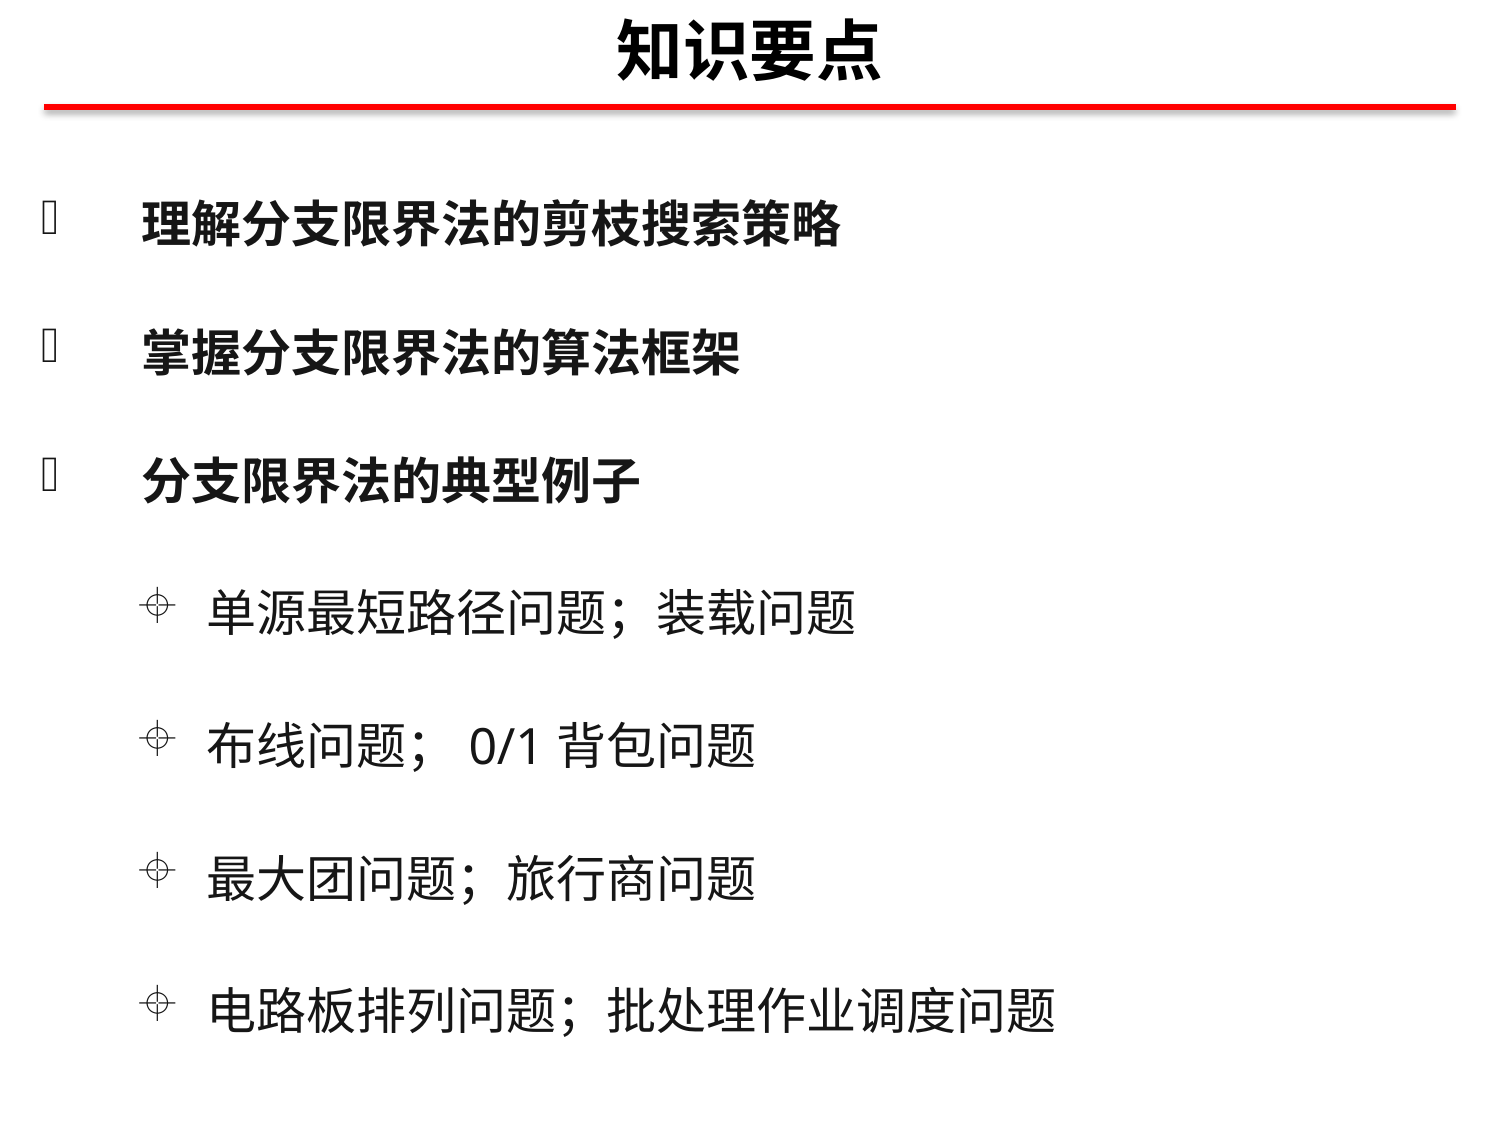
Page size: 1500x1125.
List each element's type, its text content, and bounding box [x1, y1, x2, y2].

title 知识要点 [0, 1, 1500, 108]
text_box 理解分支限界法的剪枝搜索策略 掌握分支限界法的算法框架 分支限界法的典型例子 单源最短路径问题；装载问题 布线问题；0/1背包问题 最大团问题；旅行商问题 电路板排列问题；批处理作业调度问题 [41, 125, 1483, 1059]
